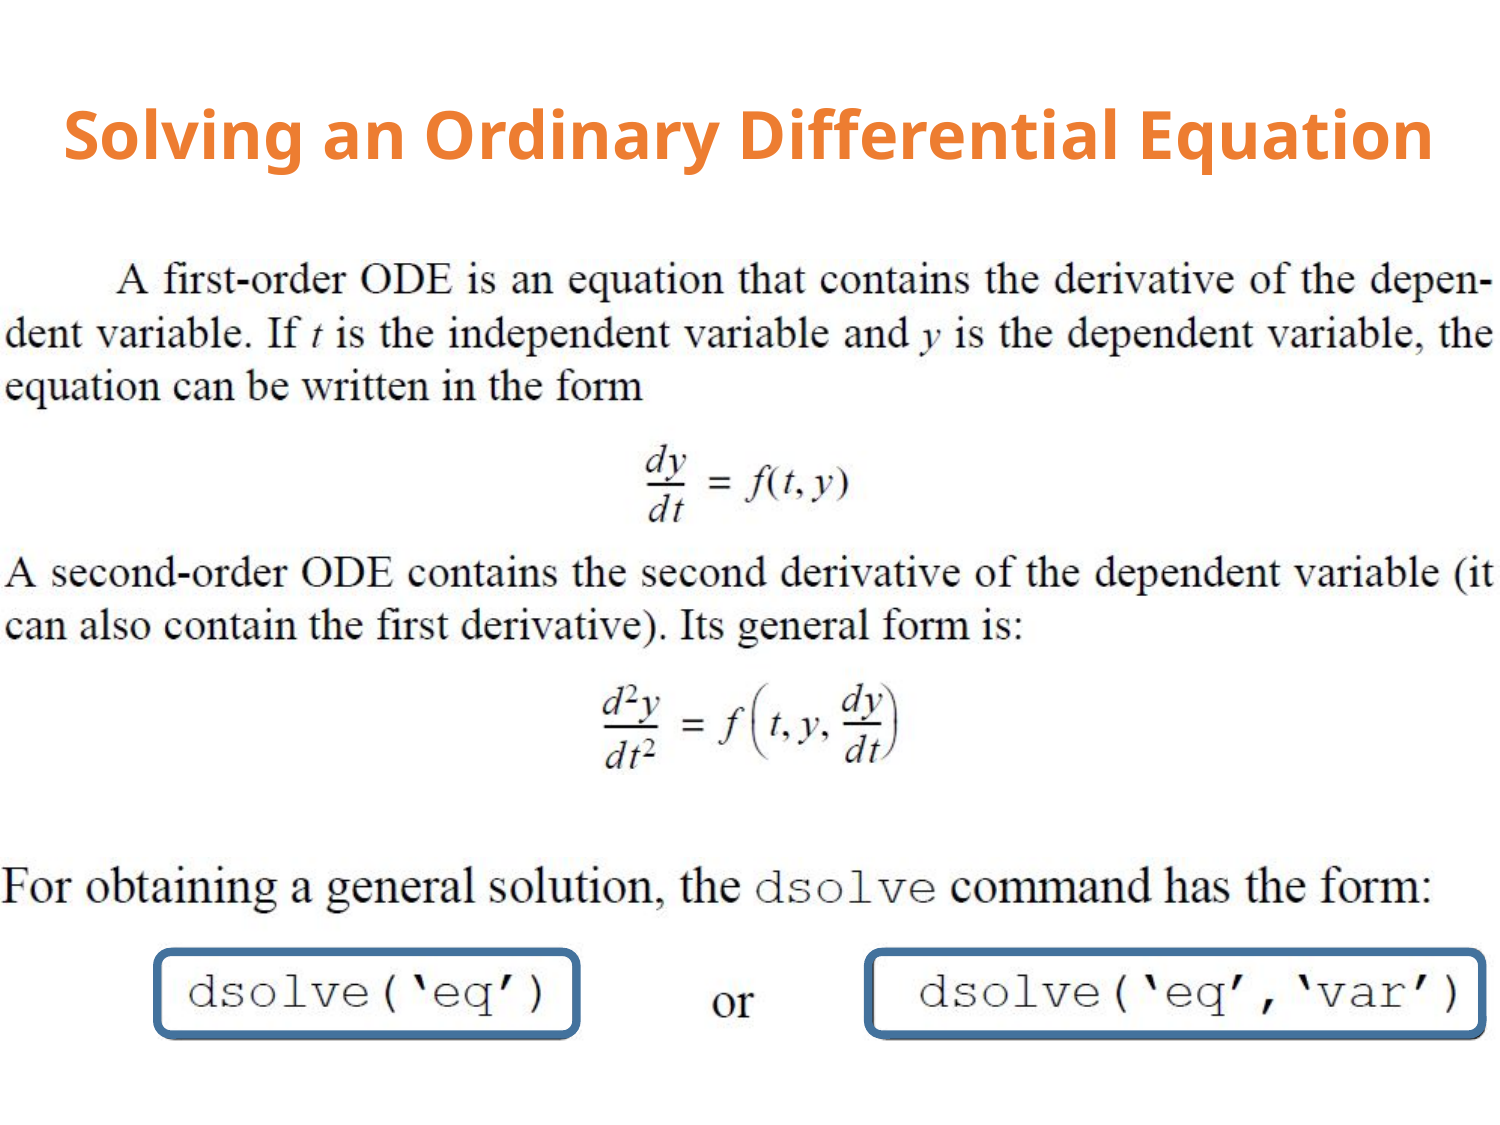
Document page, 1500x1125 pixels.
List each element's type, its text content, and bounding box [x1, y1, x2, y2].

text_box Solving an Ordinary Differential Equation [17, 103, 1483, 173]
picture [0, 258, 1500, 776]
picture [0, 857, 1500, 1059]
